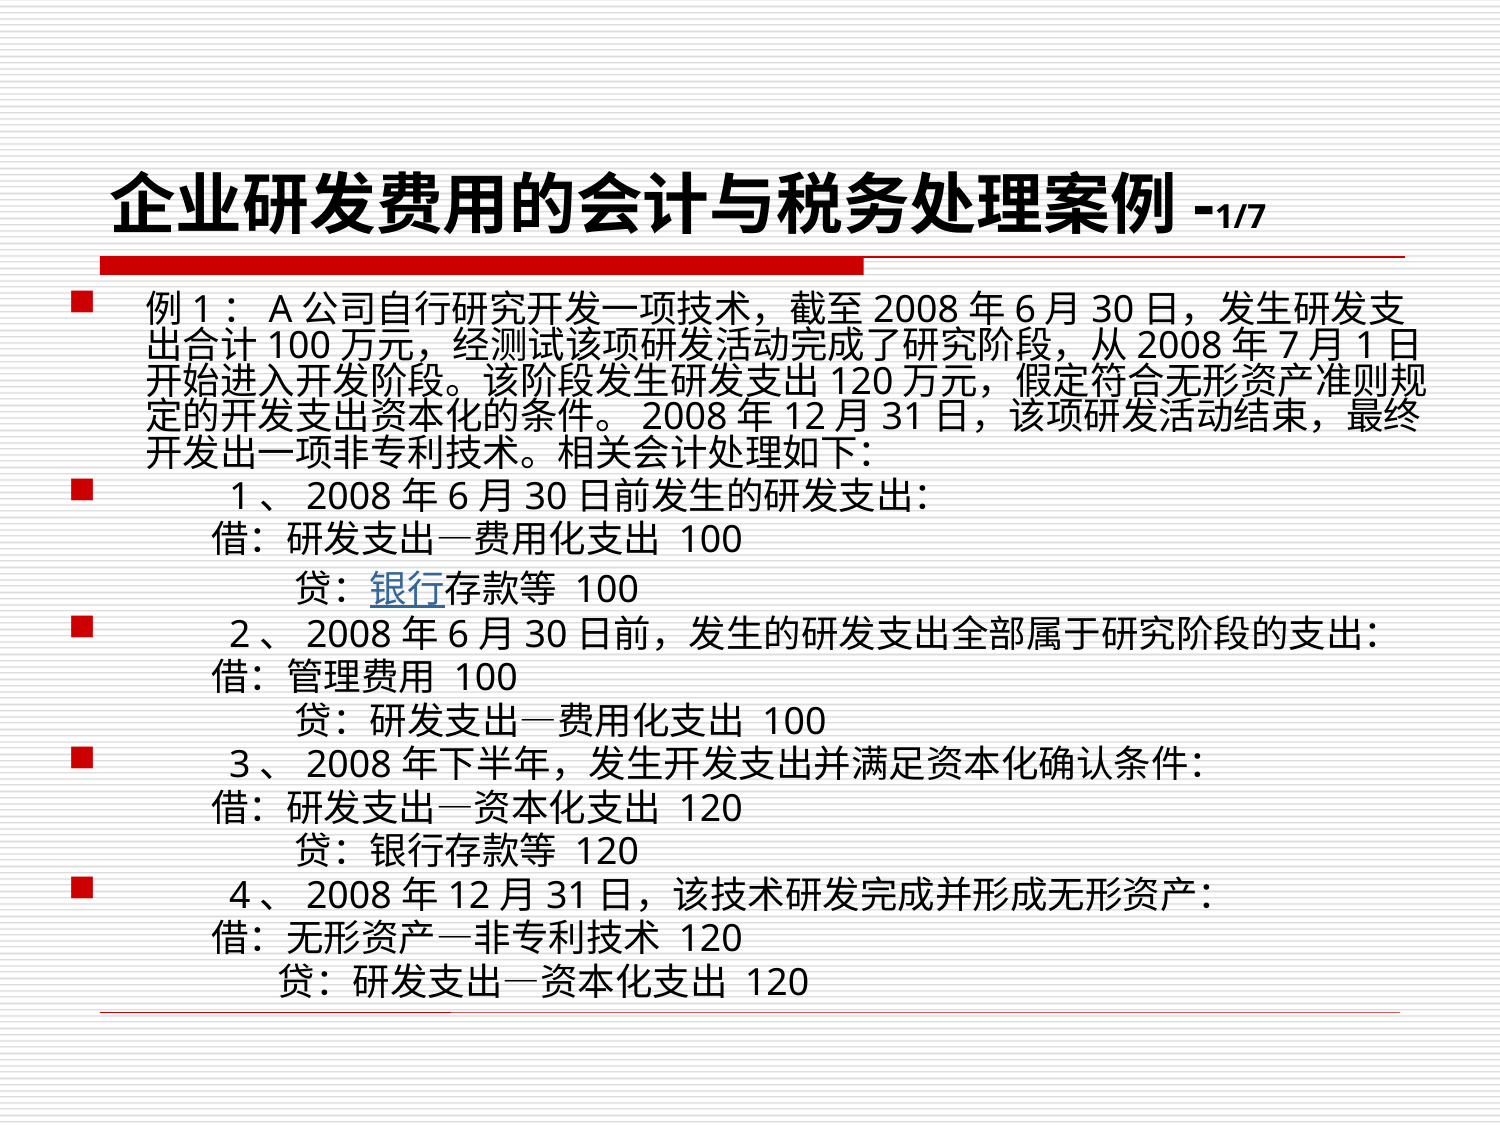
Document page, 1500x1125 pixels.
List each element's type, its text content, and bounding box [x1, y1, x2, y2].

picture [0, 0, 1500, 1125]
list 例1：A公司自行研究开发一项技术，截至2008年6月30日，发生研发支出合计100万元，经测试该项研发活动完成了研究阶段，从2008年7月1日开始进入开发阶段。该阶段发生研发支出120万元，假定符合无形资产准则规定的开发支出资本化的条件。2008年12月31日，该项研发活动结束，最终开发出一项非专利技术。相关会计处理如下： 1、2008年6月30日前发生的研发支出： 借：研发支出—费用化支出 100 贷：银行存款等 100 2、2008年6月30日前，发生的研发支出全部属于研究阶段的支出： 借：管理费用 100 贷：研发支出—费用化支出 100 3、2008年下半年，发生开发支出并满足资本化确认条件： 借：研发支出—资本化支出 120 贷：银行存款等 120 4、2008年12月31日，该技术研发完成并形成无形资产： 借：无形资产—非专利技术 120 贷：研发支出—资本化支出 120 [52, 243, 1448, 1024]
title 企业研发费用的会计与税务处理案例-1/7 [93, 49, 1407, 243]
